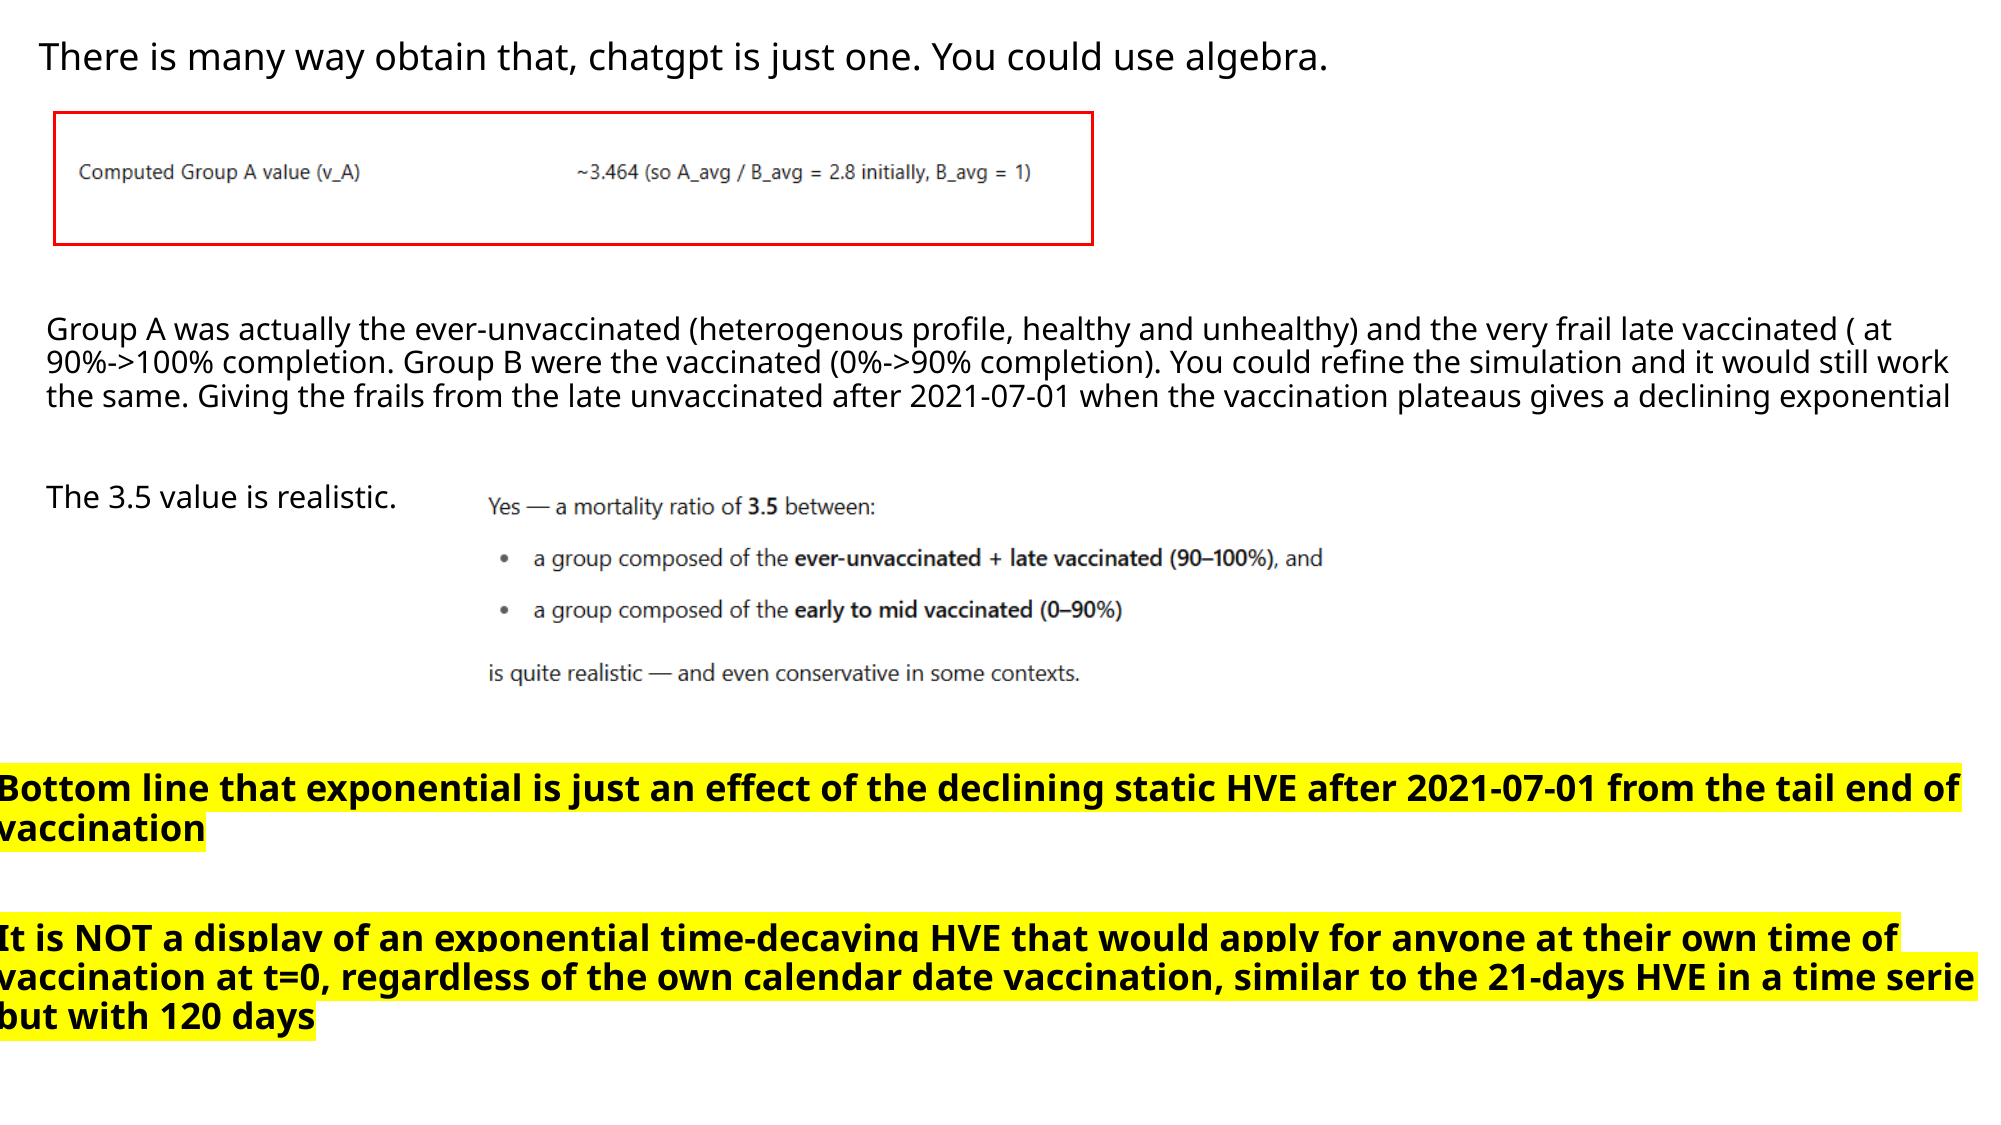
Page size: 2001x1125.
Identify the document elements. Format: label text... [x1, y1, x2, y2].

text_box Group A was actually the ever-unvaccinated (heterogenous profile, healthy and unhealthy) and the very frail late vaccinated ( at 90%->100% completion. Group B were the vaccinated (0%->90% completion). You could refine the simulation and it would still work the same. Giving the frails from the late unvaccinated after 2021-07-01 when the vaccination plateaus gives a declining exponential The 3.5 value is realistic. [31, 306, 1969, 578]
text_box [0, 18, 1963, 291]
text_box There is many way obtain that, chatgpt is just one. You could use algebra. [23, 30, 1961, 303]
text_box Bottom line that exponential is just an effect of the declining static HVE after 2021-07-01 from the tail end of vaccination It is NOT a display of an exponential time-decaying HVE that would apply for anyone at their own time of vaccination at t=0, regardless of the own calendar date vaccination, similar to the 21-days HVE in a time serie but with 120 days [0, 762, 2000, 1094]
picture [462, 459, 1354, 703]
picture [75, 154, 1072, 205]
